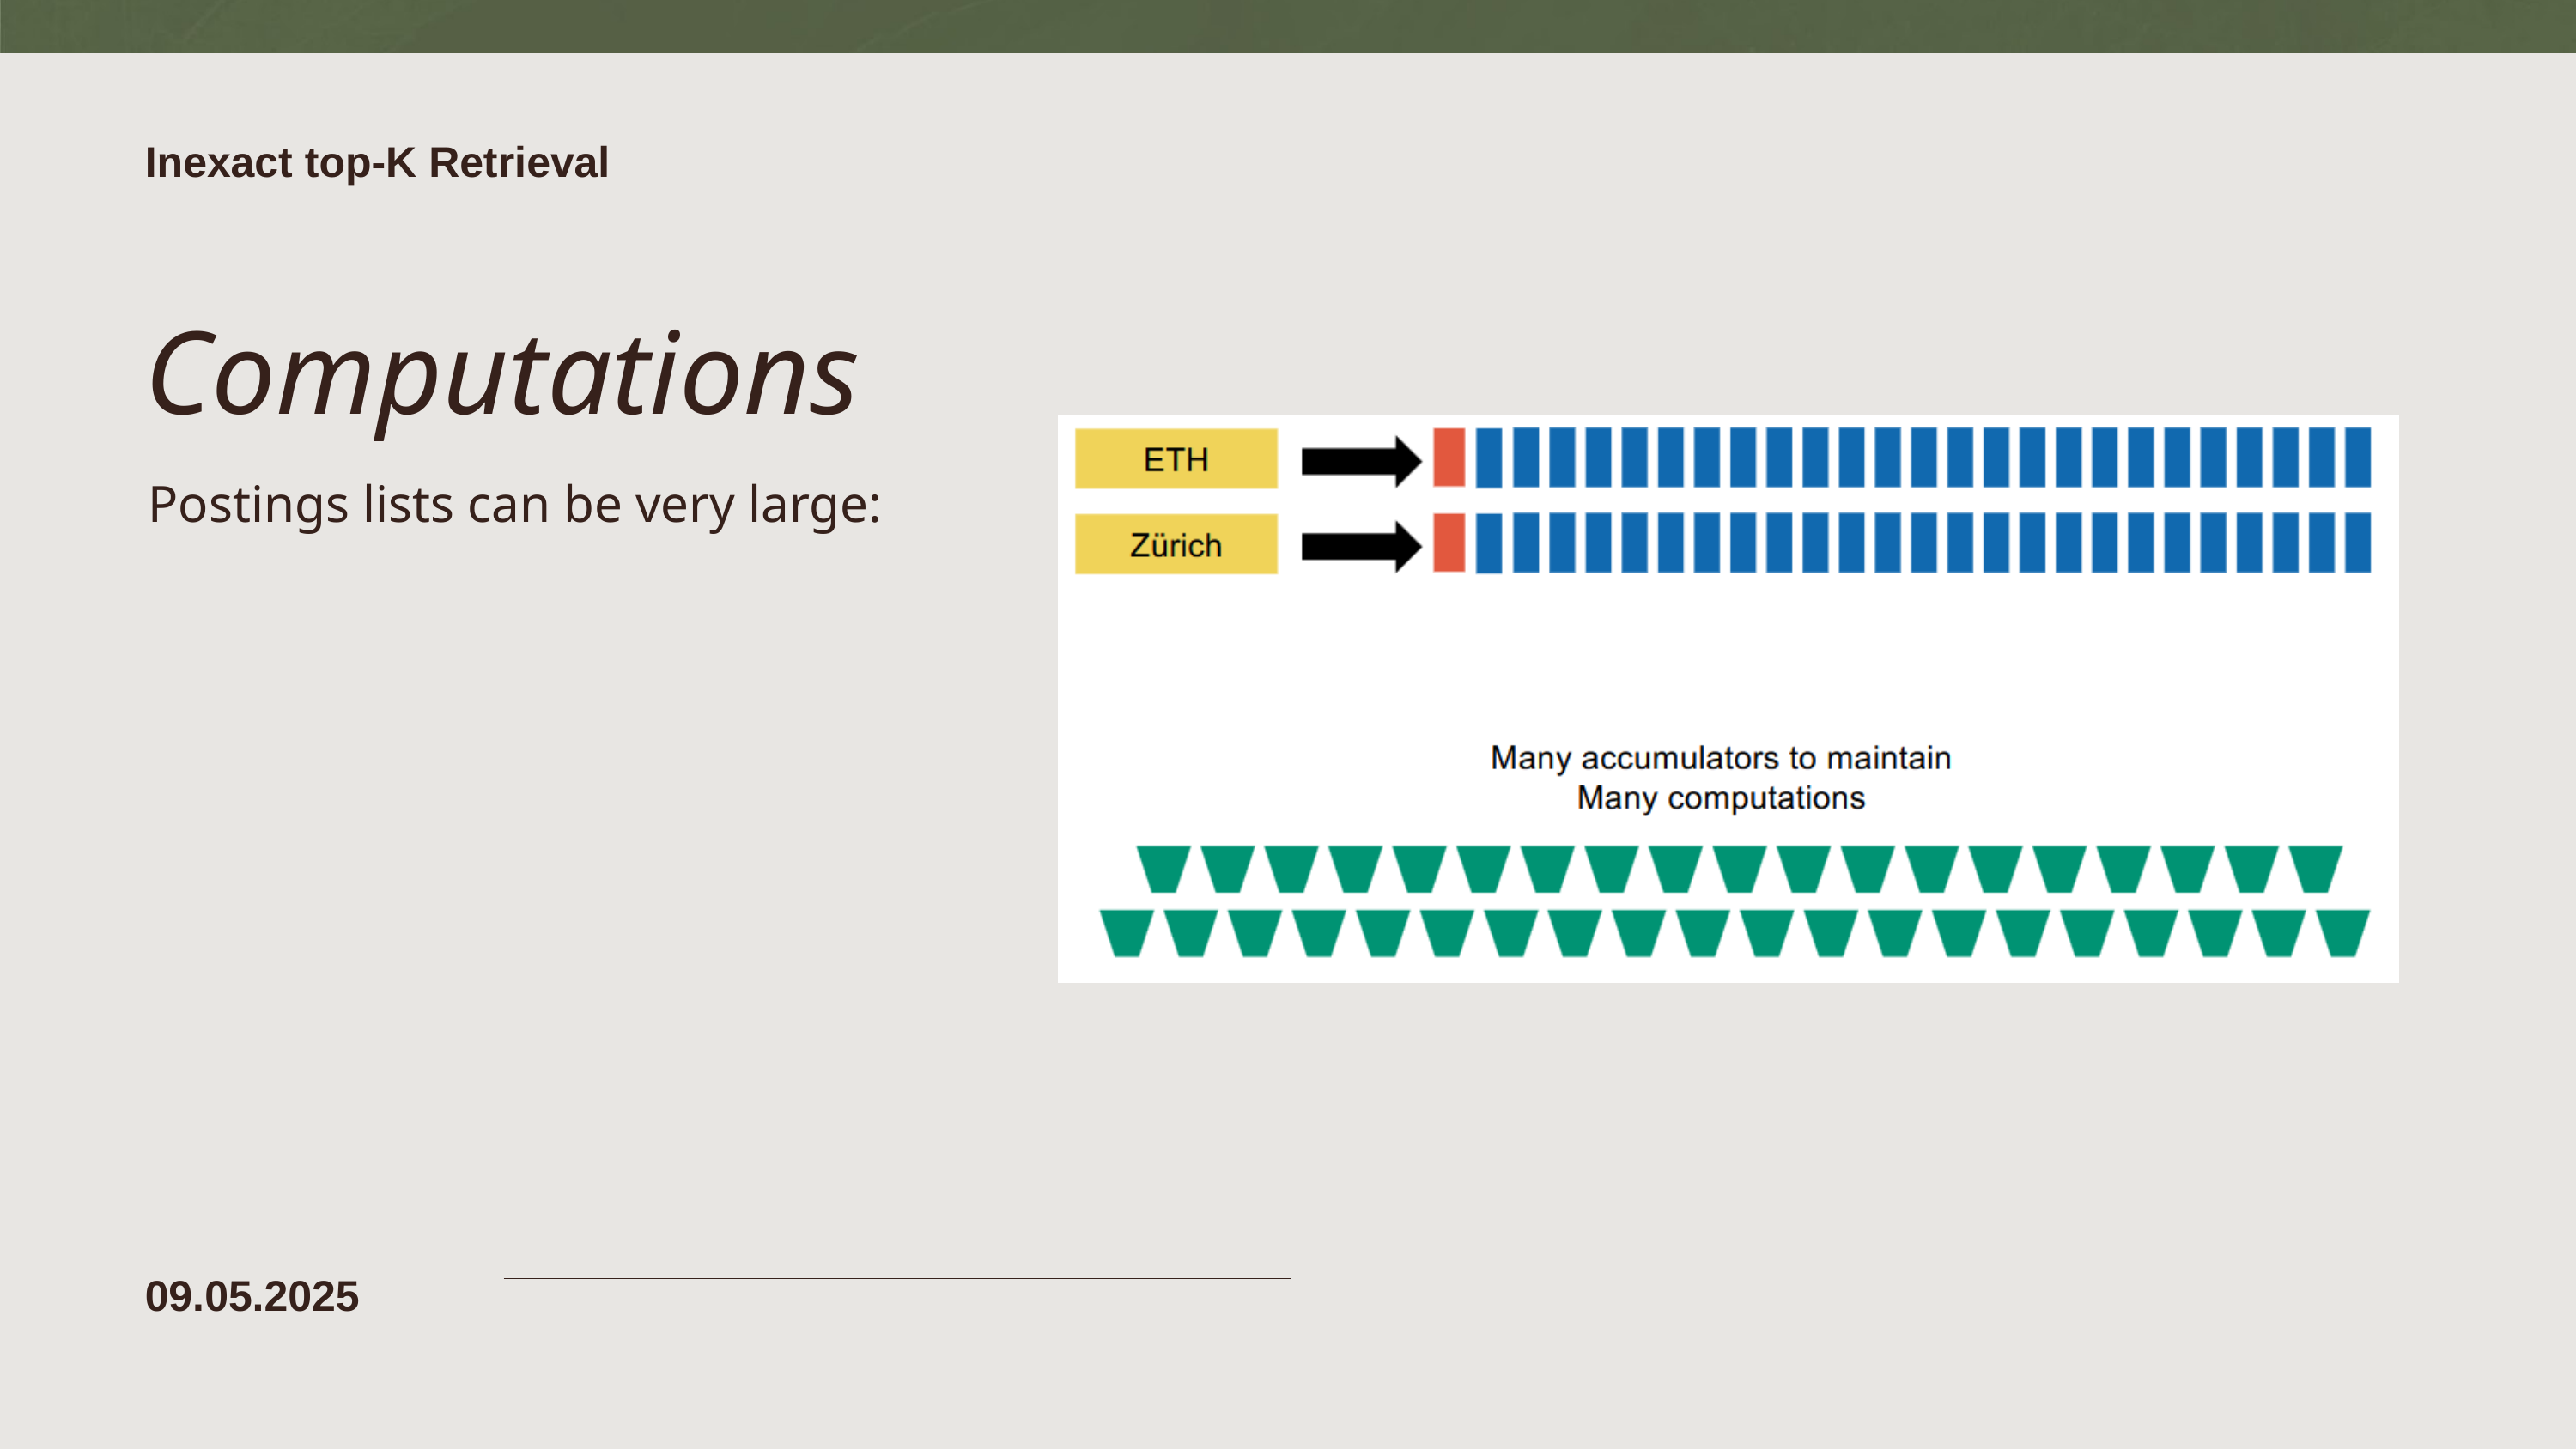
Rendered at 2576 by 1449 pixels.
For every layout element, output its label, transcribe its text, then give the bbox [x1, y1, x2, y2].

text_box 09.05.2025 [144, 1247, 504, 1320]
picture [1057, 415, 2400, 984]
text_box [0, 0, 2576, 53]
text_box Inexact top-K Retrieval [144, 114, 838, 186]
text_box Postings lists can be very large: [148, 461, 1052, 533]
text_box Computations [144, 245, 1690, 438]
